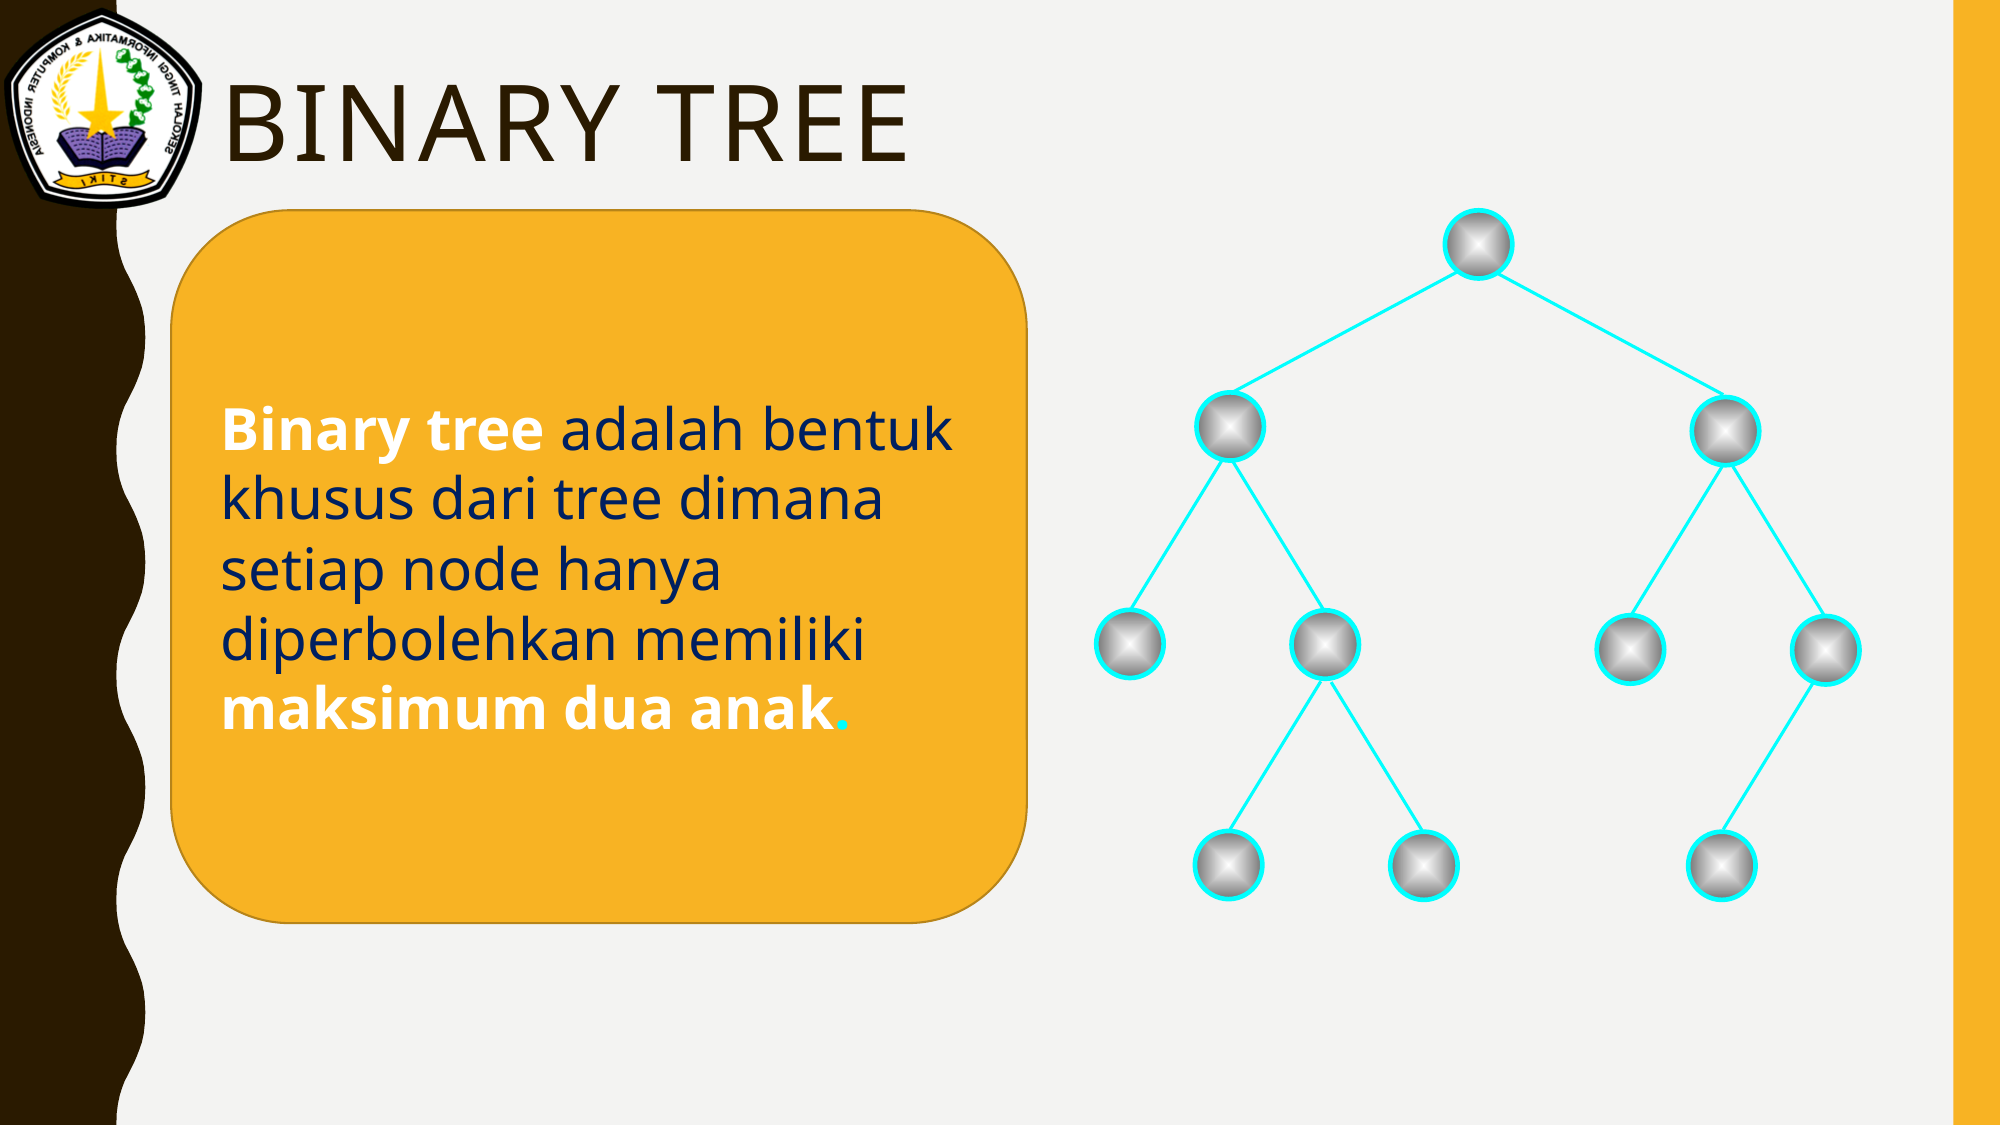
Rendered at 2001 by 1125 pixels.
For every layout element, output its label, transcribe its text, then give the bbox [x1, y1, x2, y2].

text_box [1688, 831, 1756, 900]
text_box [1444, 210, 1513, 279]
text_box [1196, 392, 1264, 461]
text_box [1596, 615, 1665, 684]
text_box Binary tree adalah bentuk khusus dari tree dimana setiap node hanya diperbolehkan memiliki maksimum dua anak. [170, 209, 1028, 925]
title Binary tree [205, 62, 1875, 308]
text_box [1792, 616, 1860, 685]
picture [0, 0, 209, 213]
text_box [1096, 609, 1164, 679]
text_box [1390, 831, 1458, 900]
text_box [1194, 830, 1263, 900]
text_box [1691, 397, 1760, 466]
text_box [1291, 610, 1359, 679]
